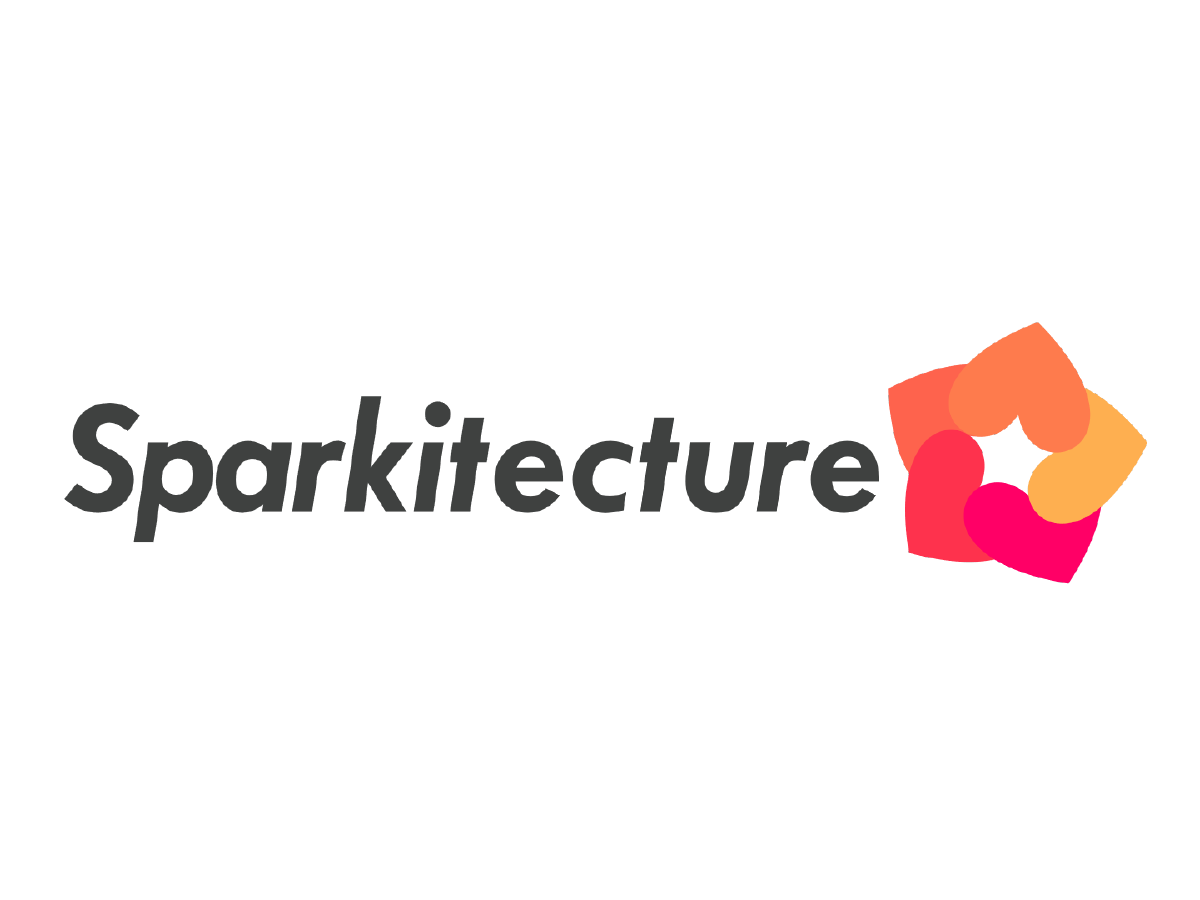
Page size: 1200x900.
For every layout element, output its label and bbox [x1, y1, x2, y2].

text_box [0, 0, 1200, 900]
